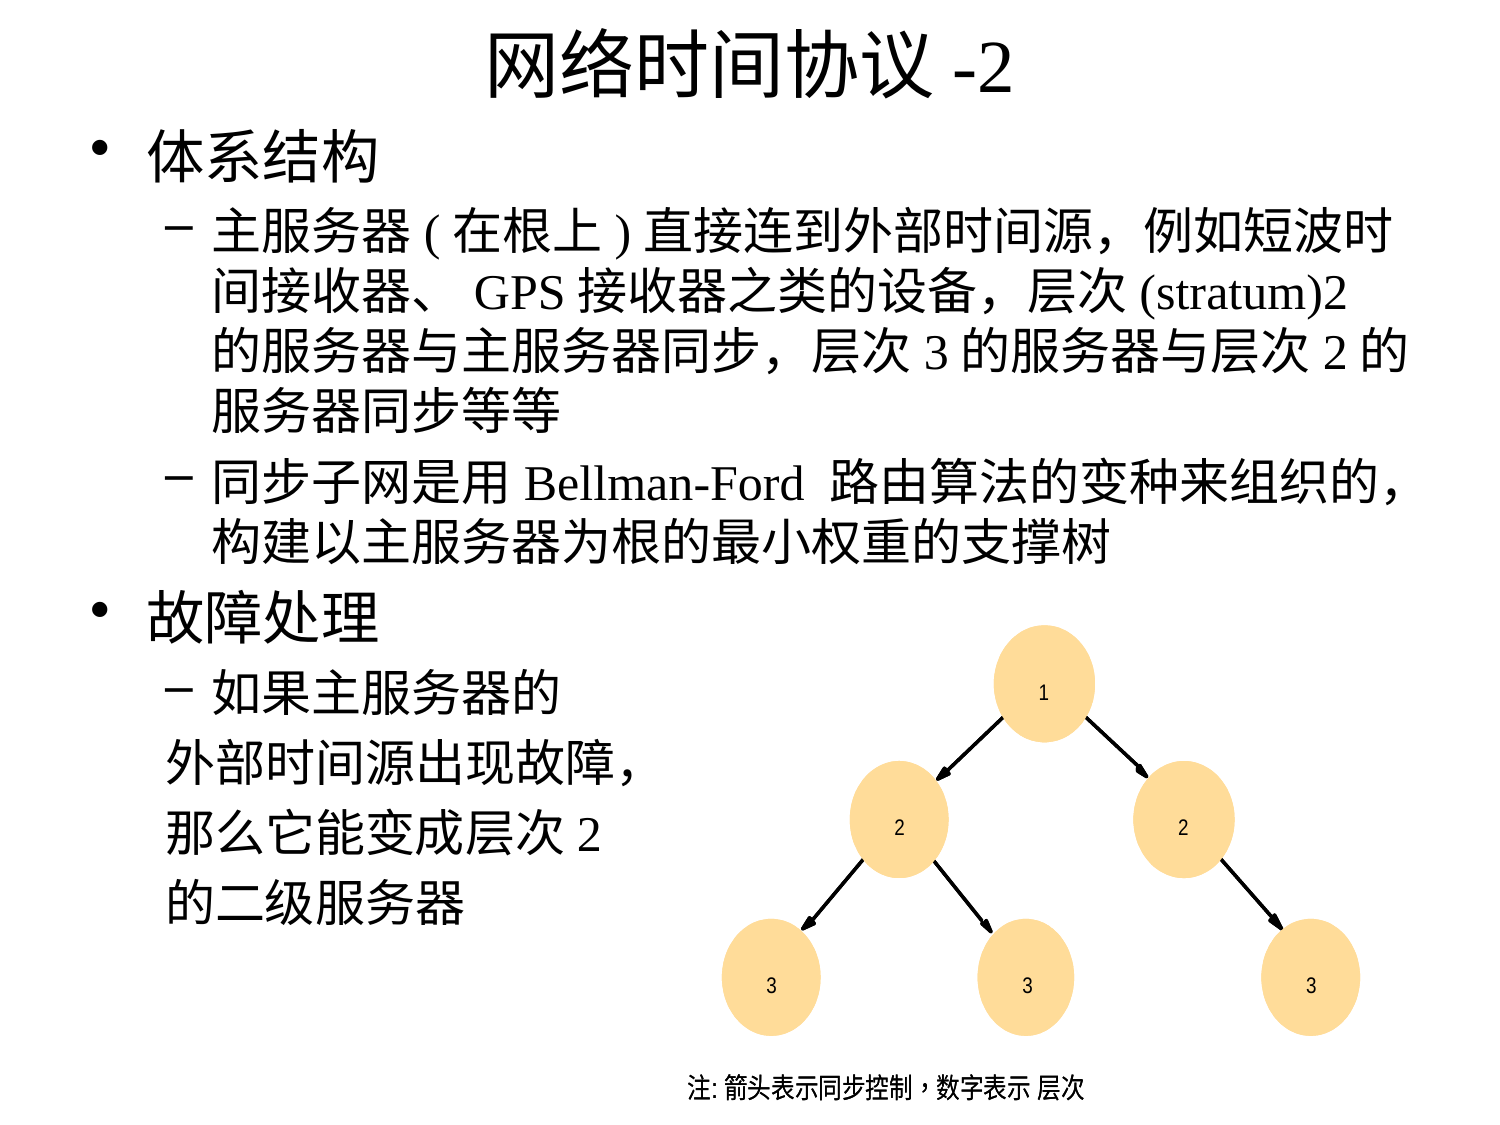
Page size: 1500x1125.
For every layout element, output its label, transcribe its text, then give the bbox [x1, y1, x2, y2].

title 网络时间协议-2 [75, 0, 1425, 112]
list 体系结构 主服务器(在根上)直接连到外部时间源，例如短波时间接收器、GPS接收器之类的设备，层次(stratum)2的服务器与主服务器同步，层次3的服务器与层次2的服务器同步等等 同步子网是用Bellman-Ford 路由算法的变种来组织的，构建以主服务器为根的最小权重的支撑树 故障处理 如果主服务器的 外部时间源出现故障， 那么它能变成层次2 的二级服务器 [75, 112, 1425, 1125]
picture [687, 624, 1441, 1107]
